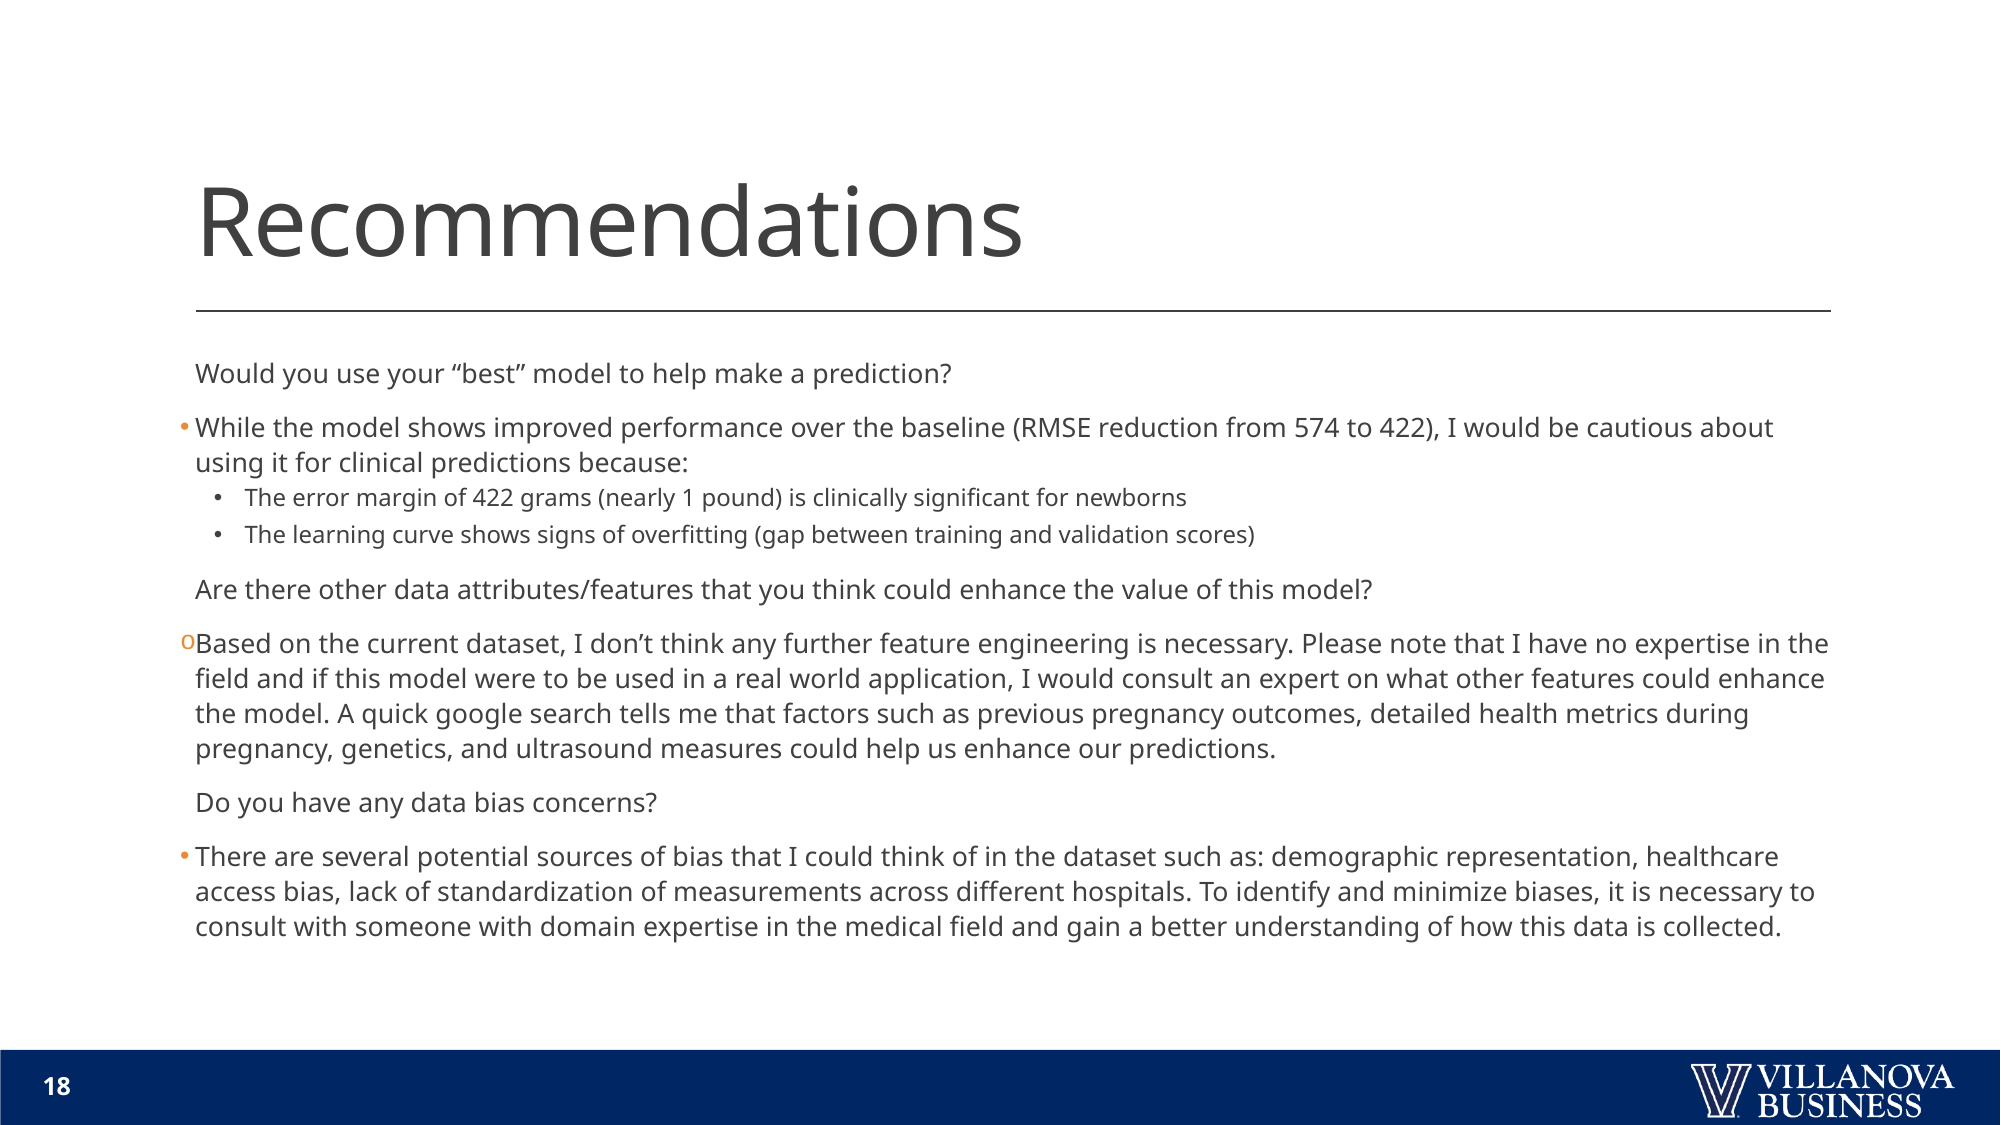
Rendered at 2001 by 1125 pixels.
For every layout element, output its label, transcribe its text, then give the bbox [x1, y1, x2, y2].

slide_number 18 [27, 1057, 156, 1118]
title Recommendations [180, 47, 1830, 285]
list Would you use your “best” model to help make a prediction? While the model shows improved performance over the baseline (RMSE reduction from 574 to 422), I would be cautious about using it for clinical predictions because: The error margin of 422 grams (nearly 1 pound) is clinically significant for newborns The learning curve shows signs of overfitting (gap between training and validation scores) Are there other data attributes/features that you think could enhance the value of this model? Based on the current dataset, I don’t think any further feature engineering is necessary. Please note that I have no expertise in the field and if this model were to be used in a real world application, I would consult an expert on what other features could enhance the model. A quick google search tells me that factors such as previous pregnancy outcomes, detailed health metrics during pregnancy, genetics, and ultrasound measures could help us enhance our predictions. Do you have any data bias concerns? There are several potential sources of bias that I could think of in the dataset such as: demographic representation, healthcare access bias, lack of standardization of measurements across different hospitals. To identify and minimize biases, it is necessary to consult with someone with domain expertise in the medical field and gain a better understanding of how this data is collected. [180, 345, 1830, 963]
picture [1683, 1035, 1973, 1125]
